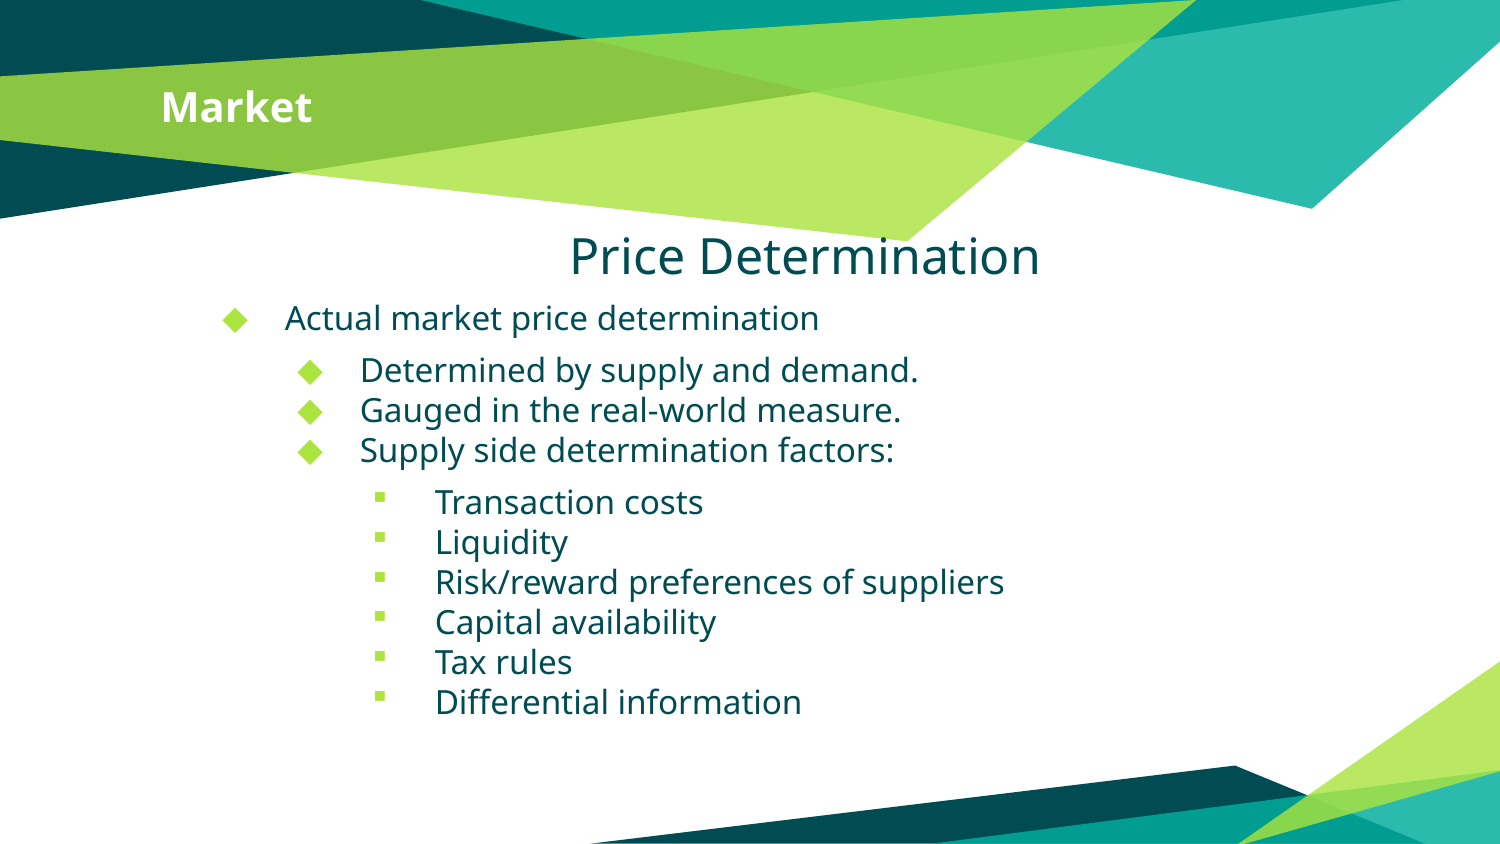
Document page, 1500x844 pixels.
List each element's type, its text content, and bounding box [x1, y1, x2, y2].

title Market [145, 65, 1355, 162]
list Price Determination Actual market price determination Determined by supply and demand. Gauged in the real-world measure. Supply side determination factors: Transaction costs Liquidity Risk/reward preferences of suppliers Capital availability Tax rules Differential information [194, 209, 1404, 777]
